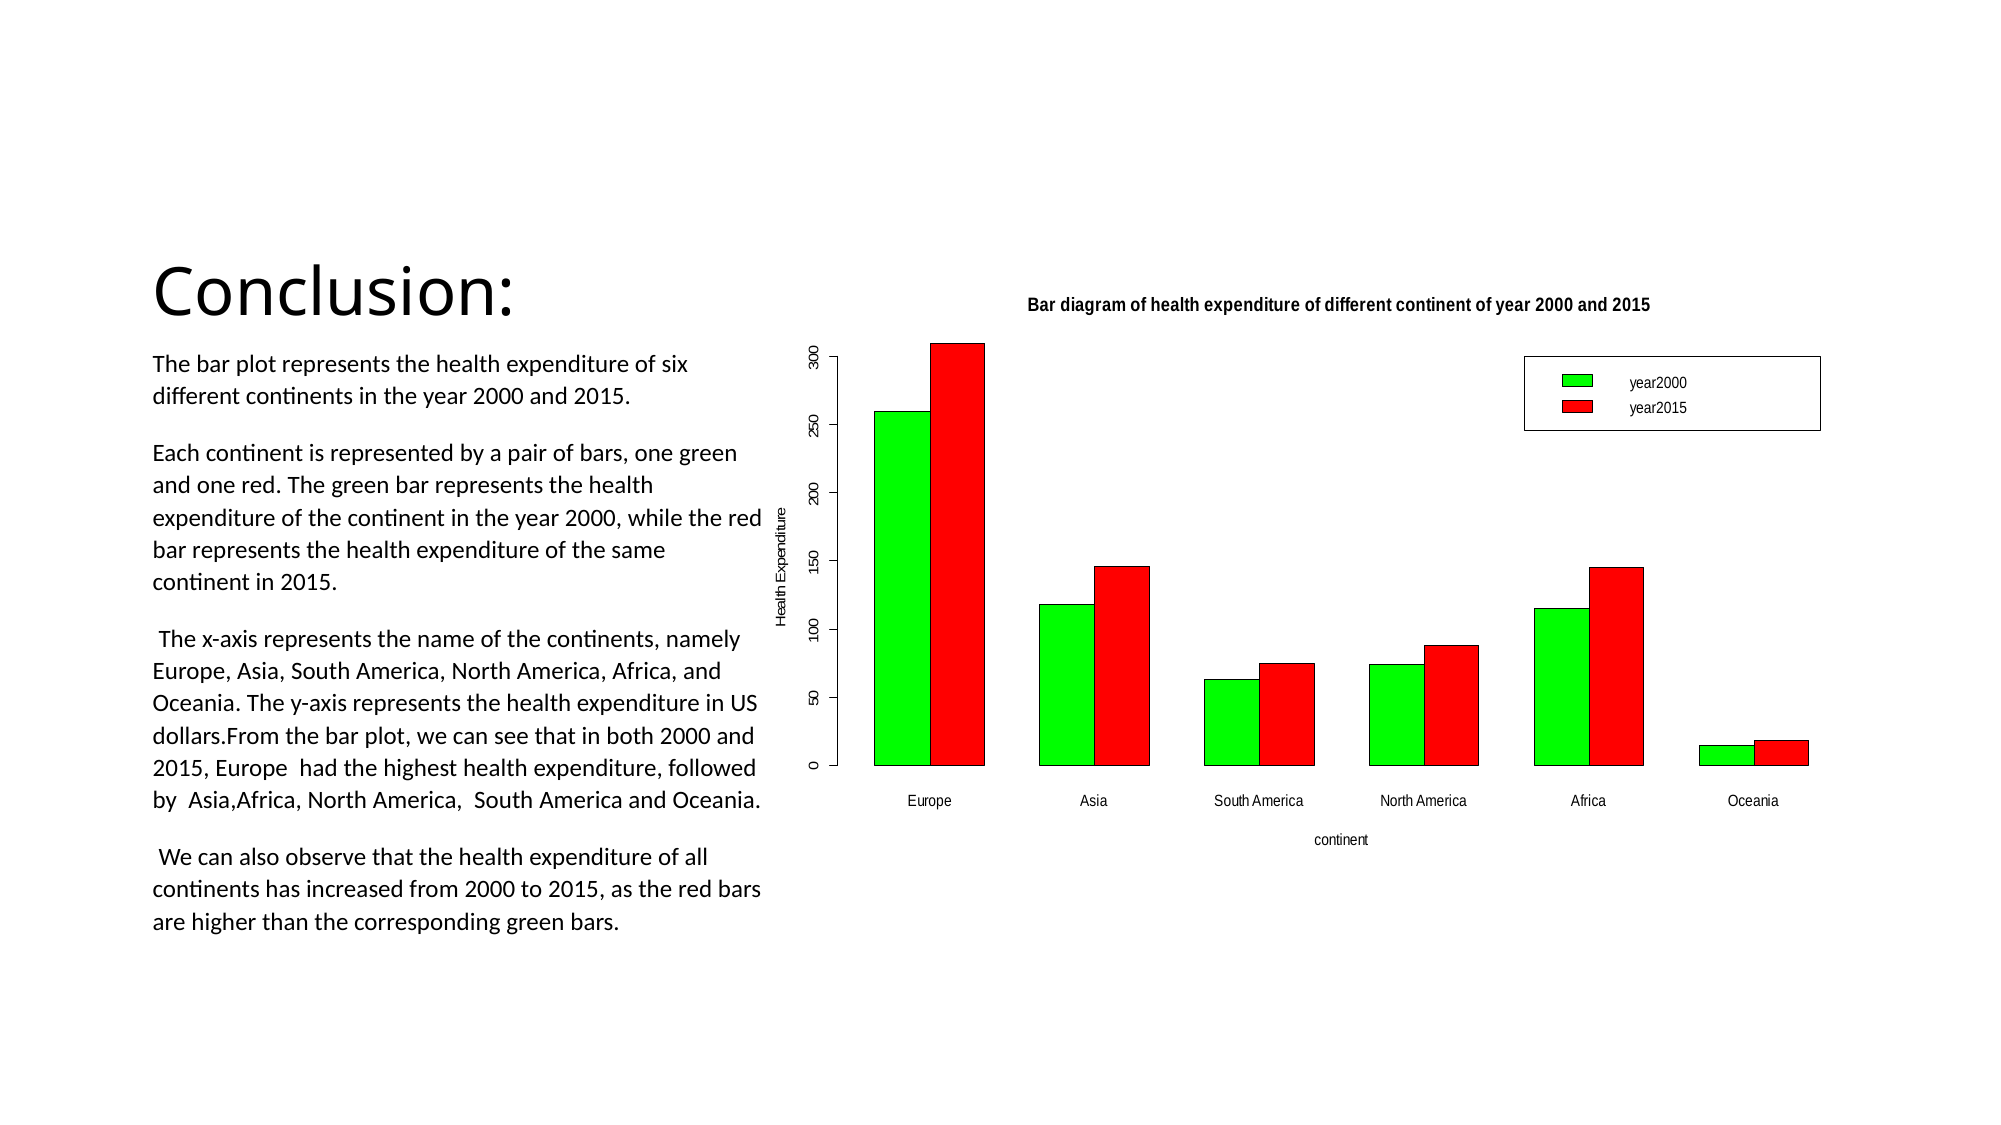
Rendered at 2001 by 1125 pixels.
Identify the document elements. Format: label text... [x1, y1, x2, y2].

list The bar plot represents the health expenditure of six different continents in the year 2000 and 2015. Each continent is represented by a pair of bars, one green and one red. The green bar represents the health expenditure of the continent in the year 2000, while the red bar represents the health expenditure of the same continent in 2015. The x-axis represents the name of the continents, namely Europe, Asia, South America, North America, Africa, and Oceania. The y-axis represents the health expenditure in US dollars.From the bar plot, we can see that in both 2000 and 2015, Europe had the highest health expenditure, followed by Asia,Africa, North America, South America and Oceania. We can also observe that the health expenditure of all continents has increased from 2000 to 2015, as the red bars are higher than the corresponding green bars. [137, 337, 769, 963]
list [769, 263, 2000, 1125]
title Conclusion: [137, 75, 783, 337]
